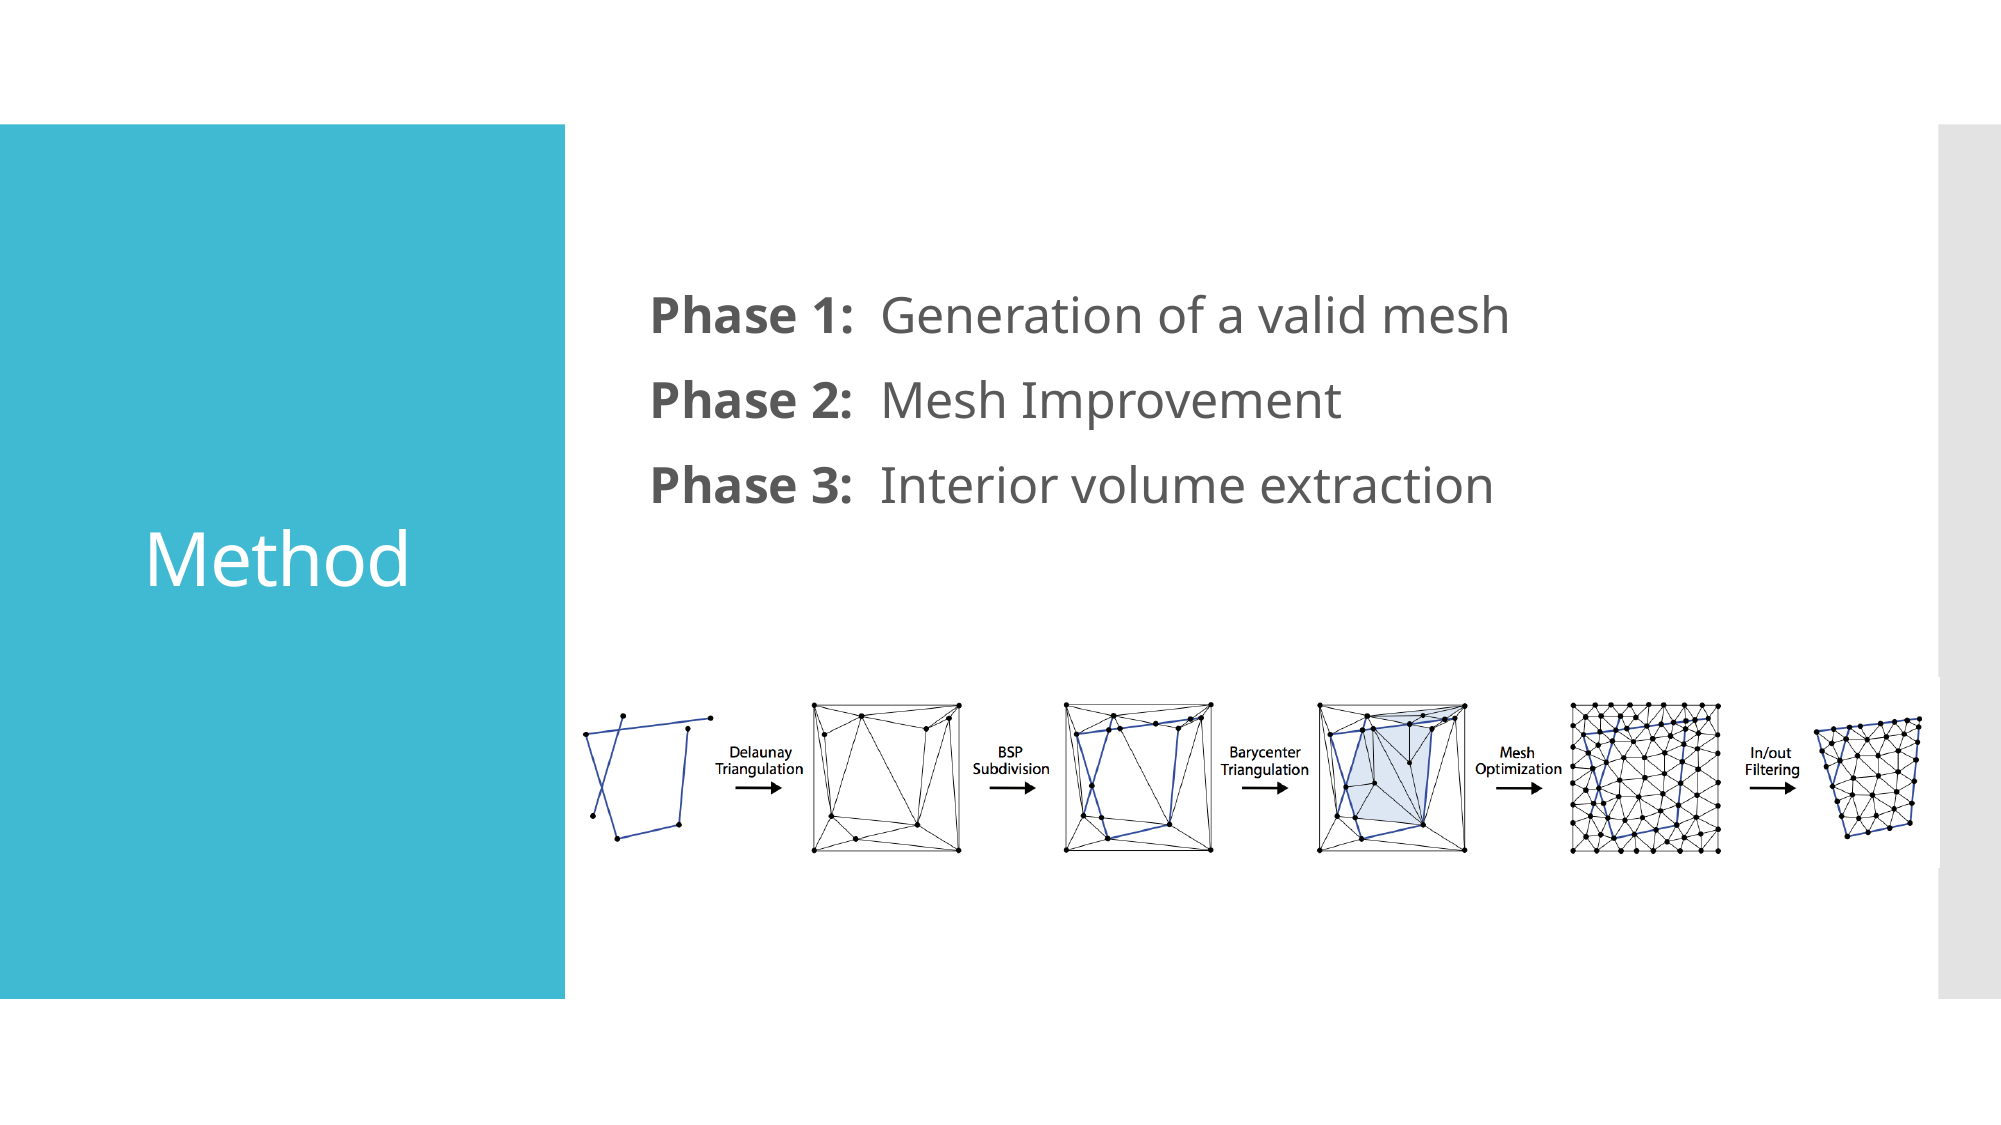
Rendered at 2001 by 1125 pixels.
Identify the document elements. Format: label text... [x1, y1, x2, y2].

list Phase 1: Generation of a valid mesh Phase 2: Mesh Improvement Phase 3: Interior volume extraction [634, 184, 1835, 613]
picture [567, 677, 1940, 868]
title Method [128, 184, 461, 940]
